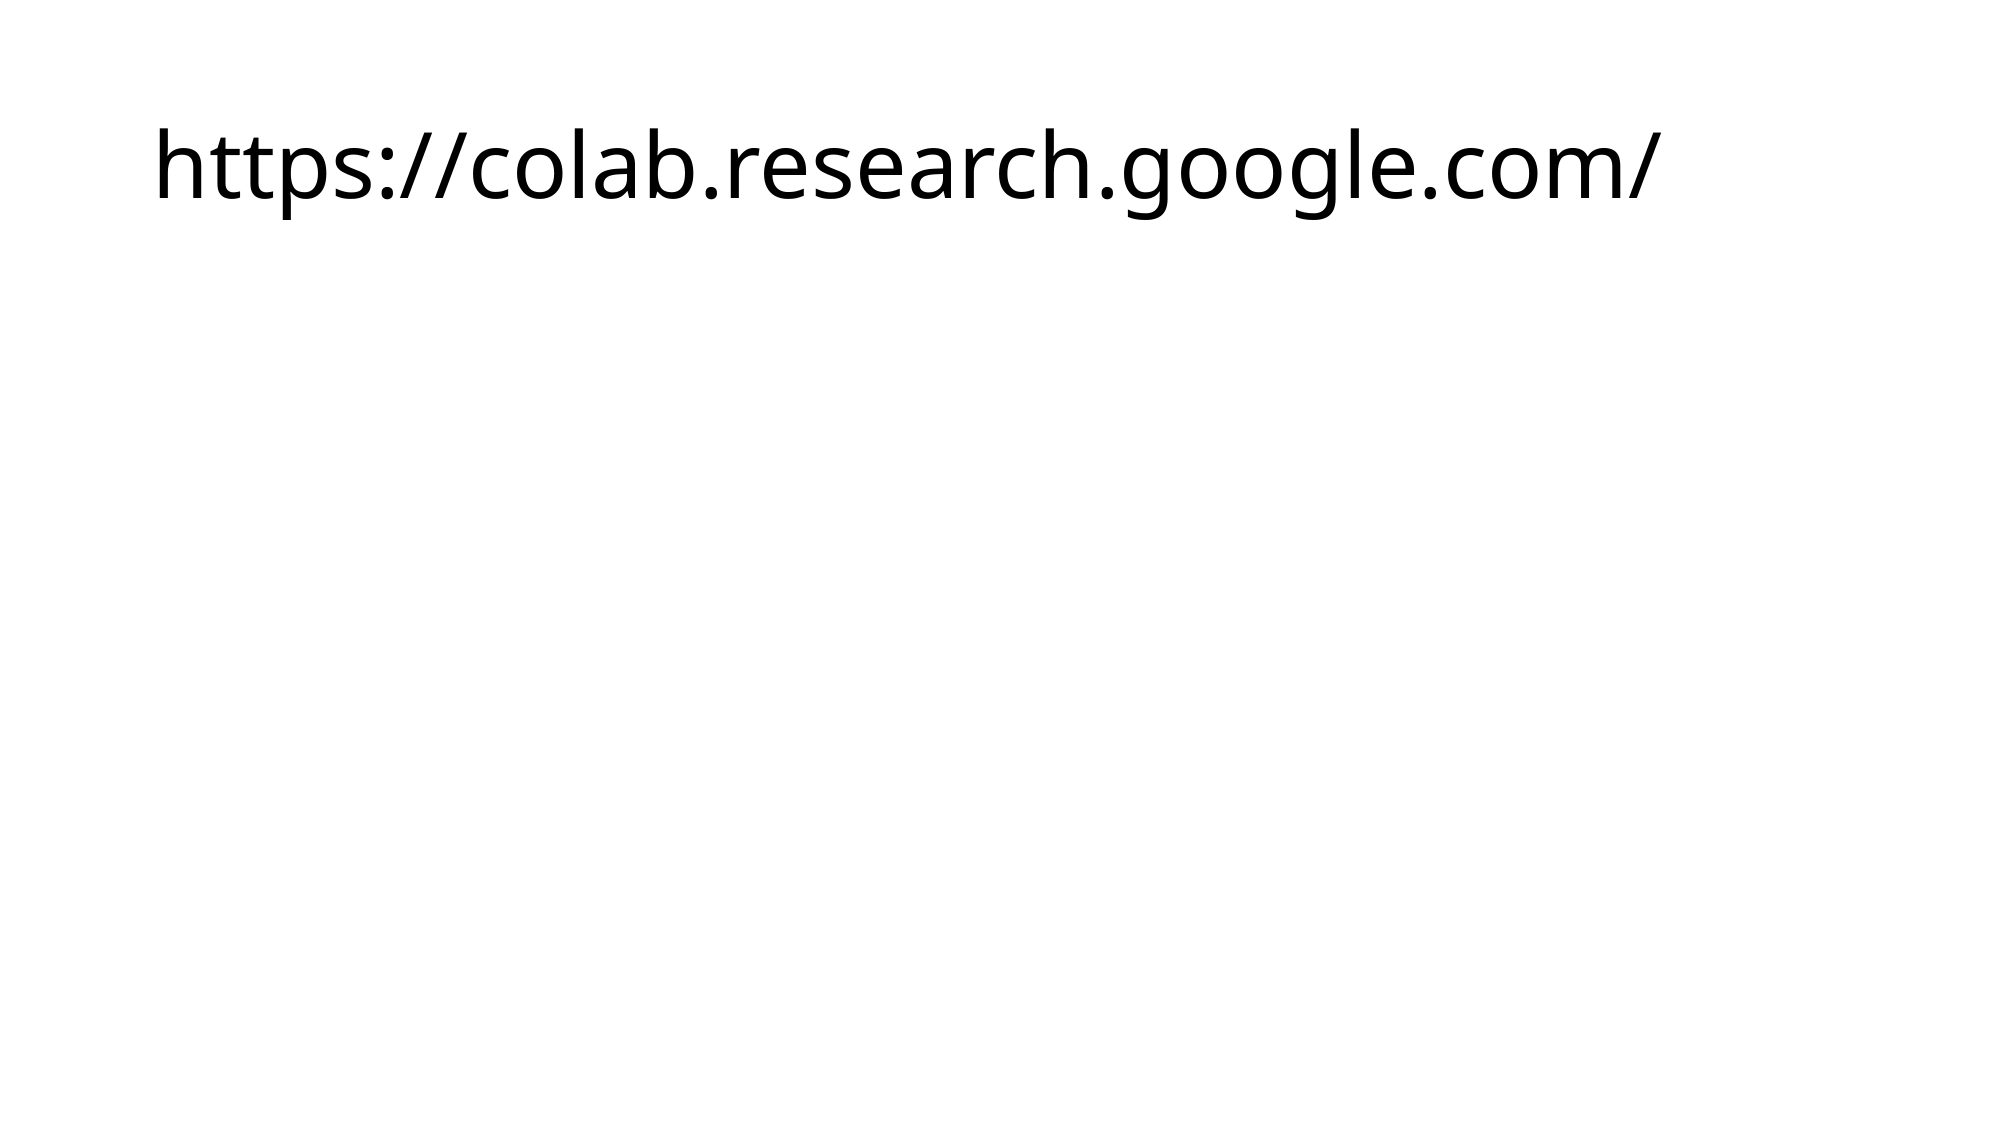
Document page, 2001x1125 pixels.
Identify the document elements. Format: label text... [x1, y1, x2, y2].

title https://colab.research.google.com/ [137, 59, 1863, 278]
